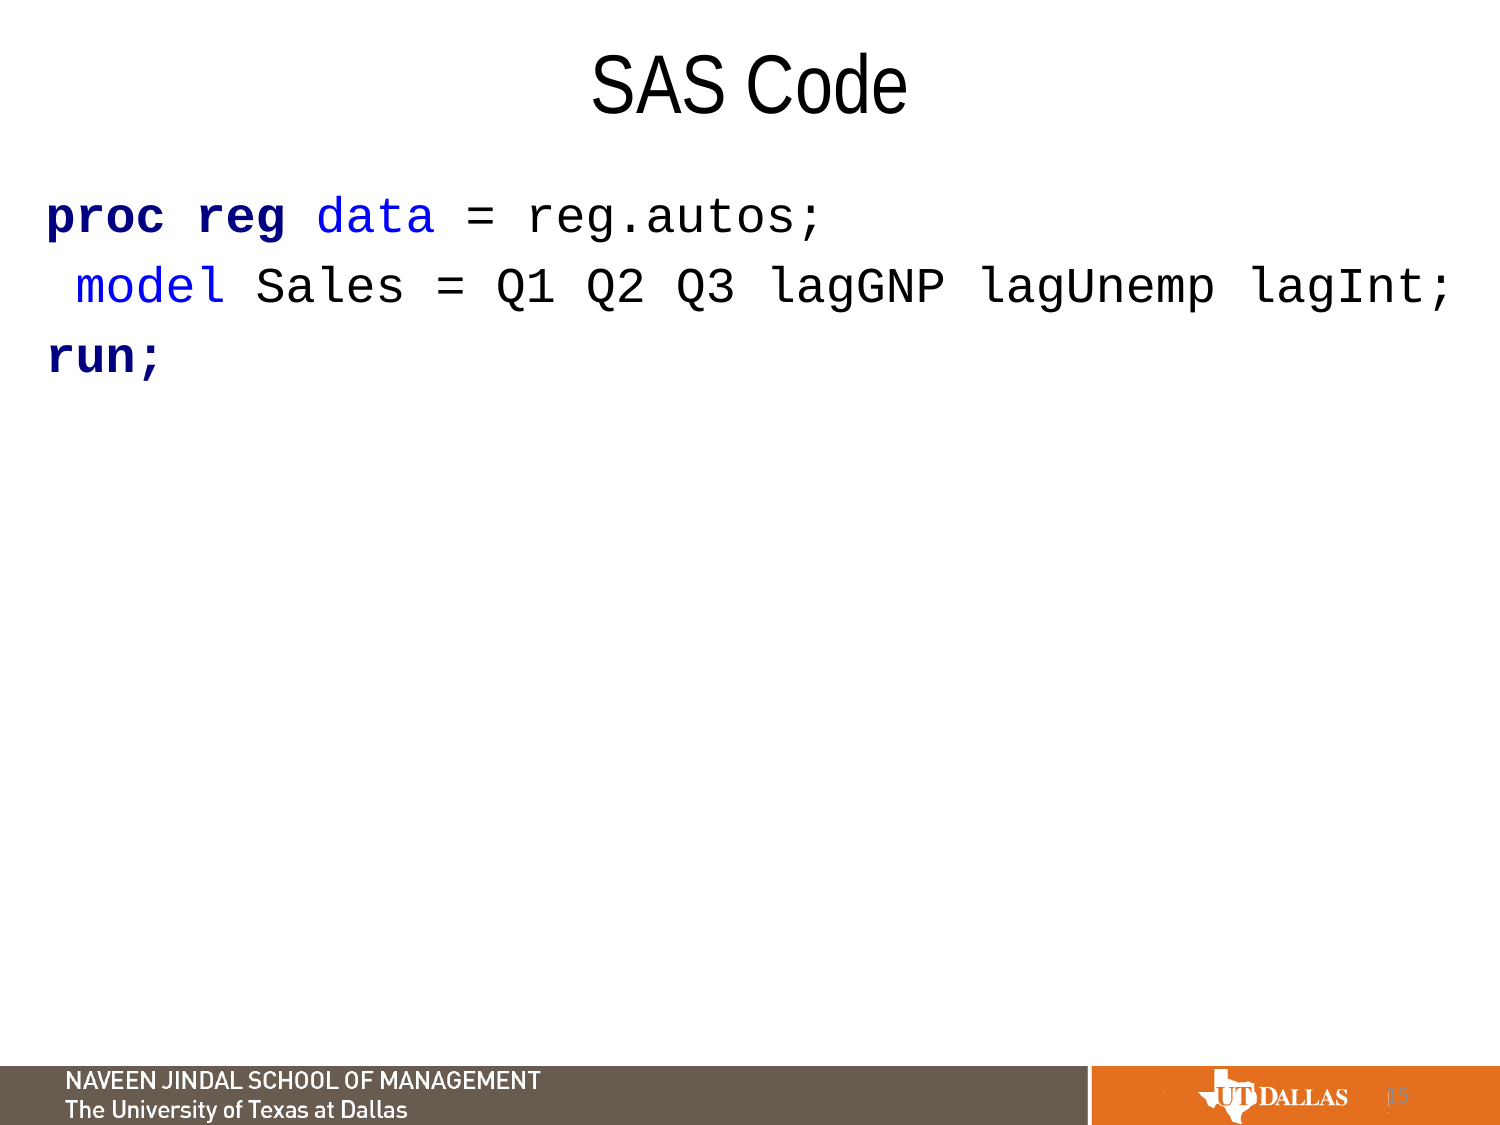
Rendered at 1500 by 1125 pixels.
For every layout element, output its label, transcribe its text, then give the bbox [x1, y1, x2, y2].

picture [0, 1066, 1500, 1125]
slide_number 15 [1074, 1063, 1425, 1124]
title SAS Code [75, 0, 1425, 162]
list proc reg data = reg.autos; model Sales = Q1 Q2 Q3 lagGNP lagUnemp lagInt; run; [30, 174, 1487, 964]
